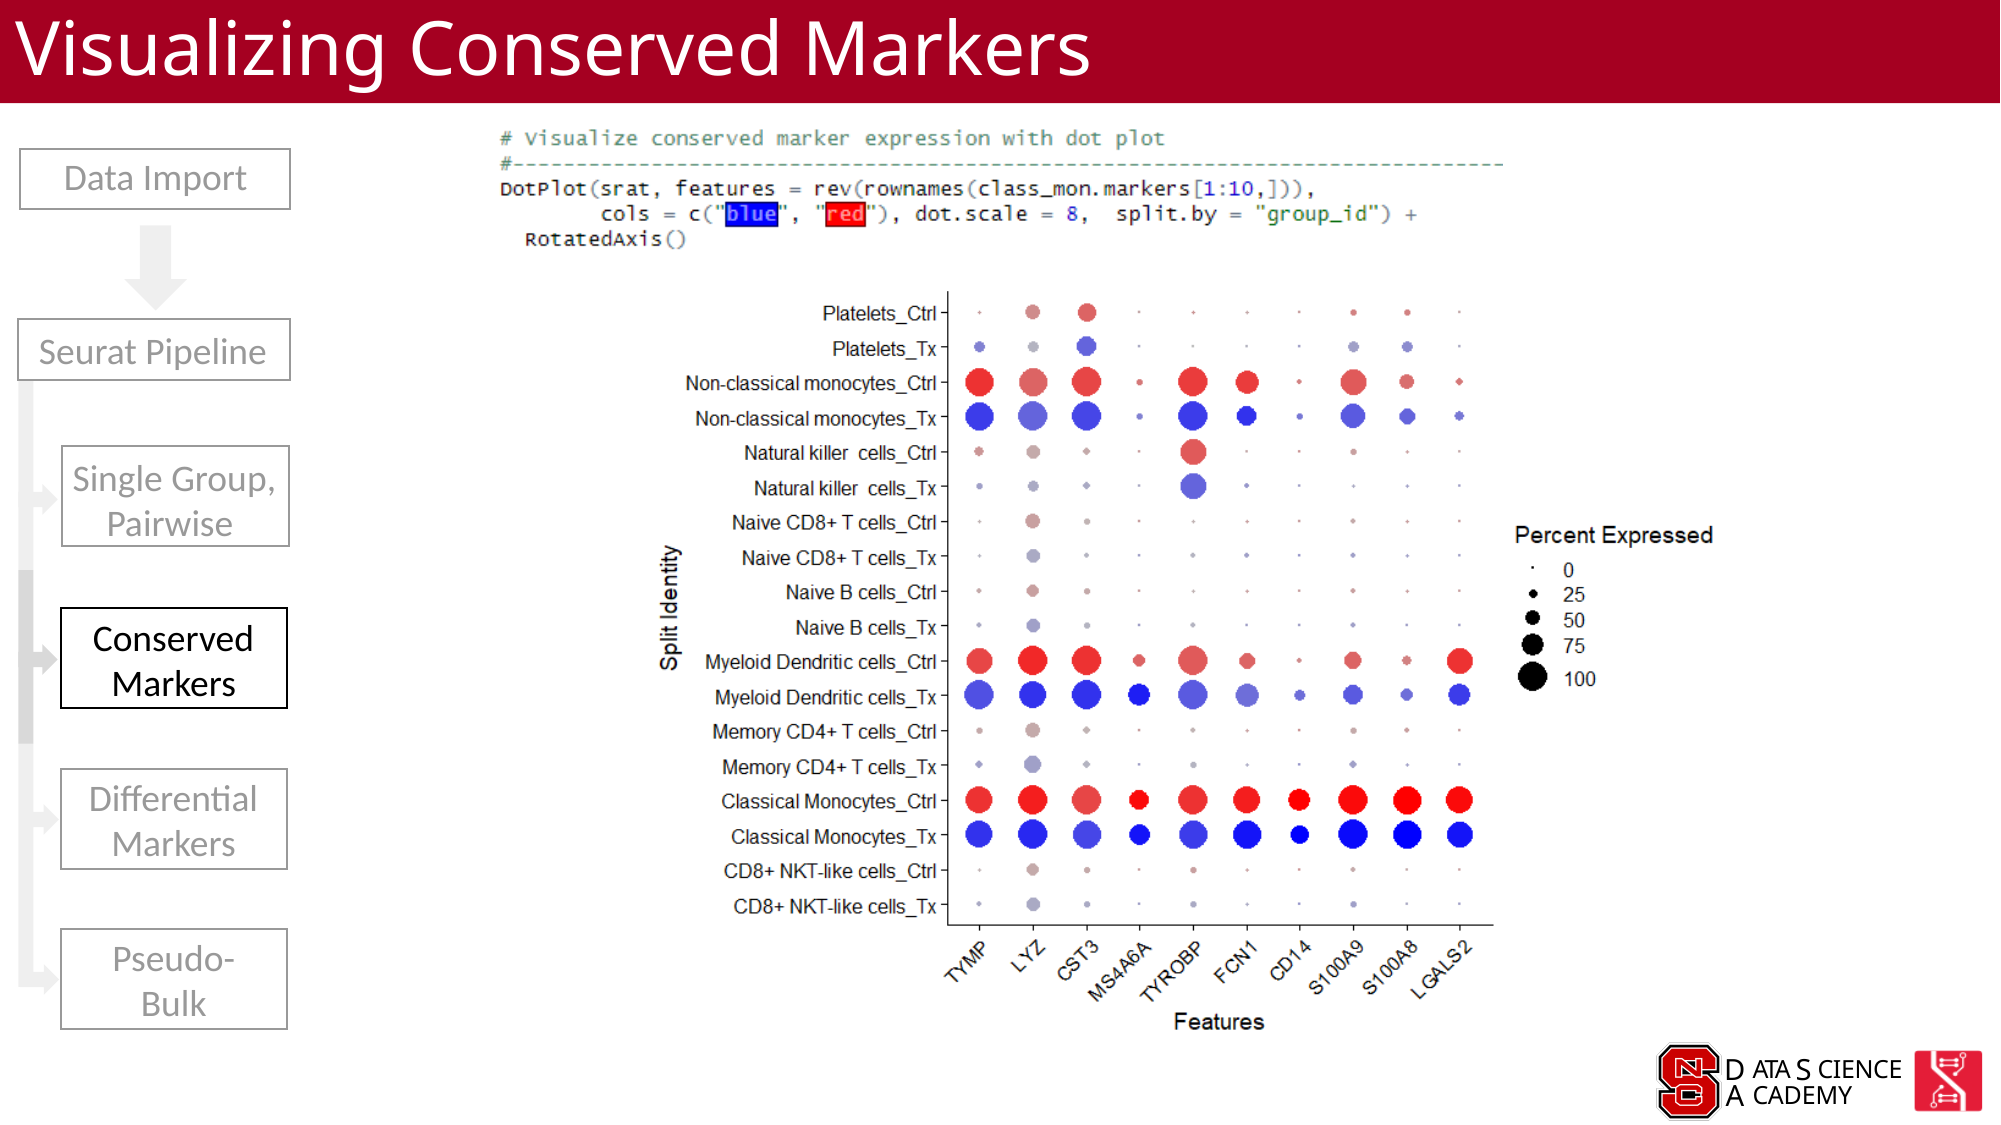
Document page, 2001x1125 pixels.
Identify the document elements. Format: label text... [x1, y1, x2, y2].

picture [649, 285, 1722, 1121]
picture [1912, 1050, 1985, 1112]
text_box [3, 743, 315, 1125]
title Visualizing Conserved Markers [0, 0, 2000, 104]
text_box [0, 125, 311, 571]
picture [497, 125, 1503, 265]
